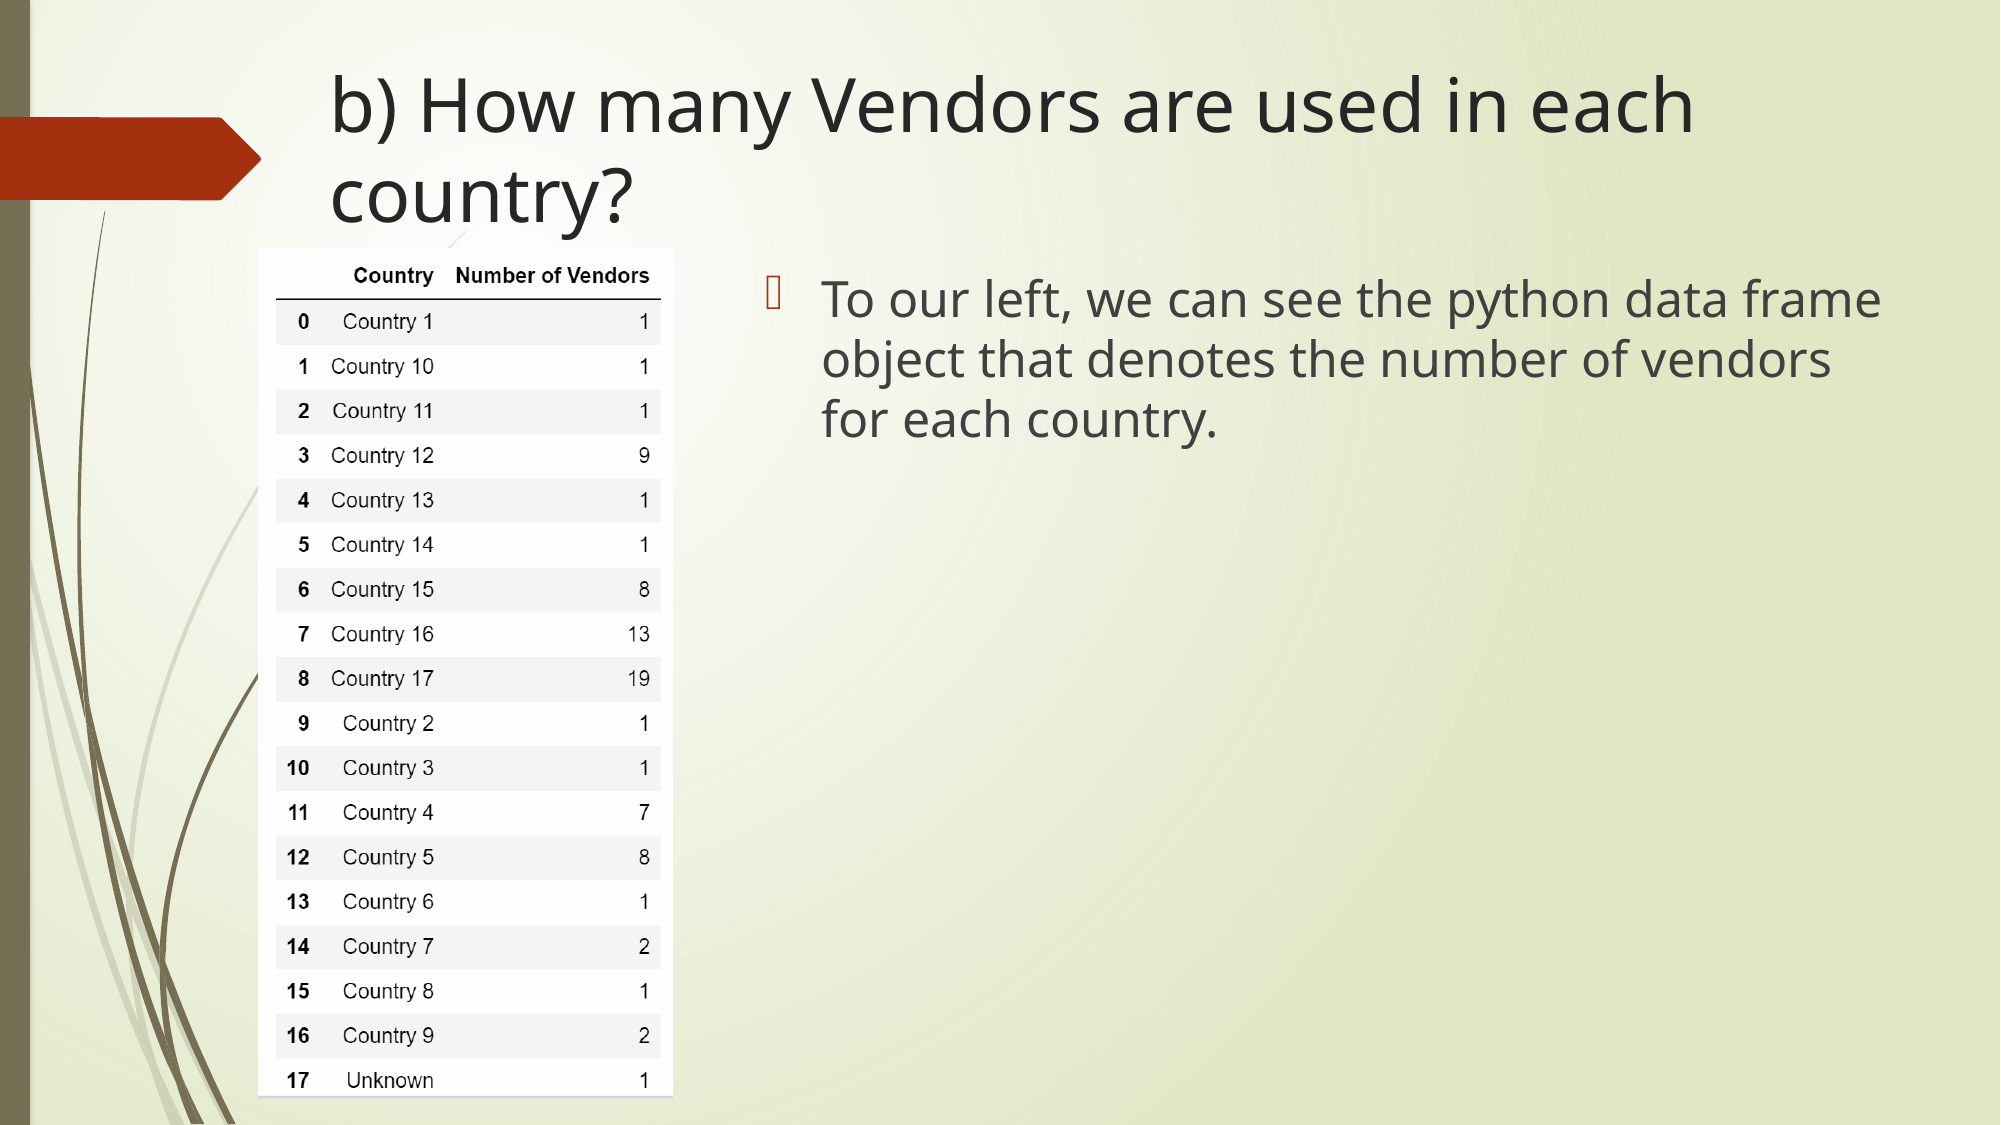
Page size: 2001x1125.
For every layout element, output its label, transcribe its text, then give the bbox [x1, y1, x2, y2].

title b) How many Vendors are used in each country? [314, 50, 1777, 261]
list To our left, we can see the python data frame object that denotes the number of vendors for each country. [750, 260, 1907, 1088]
picture [257, 248, 673, 1099]
